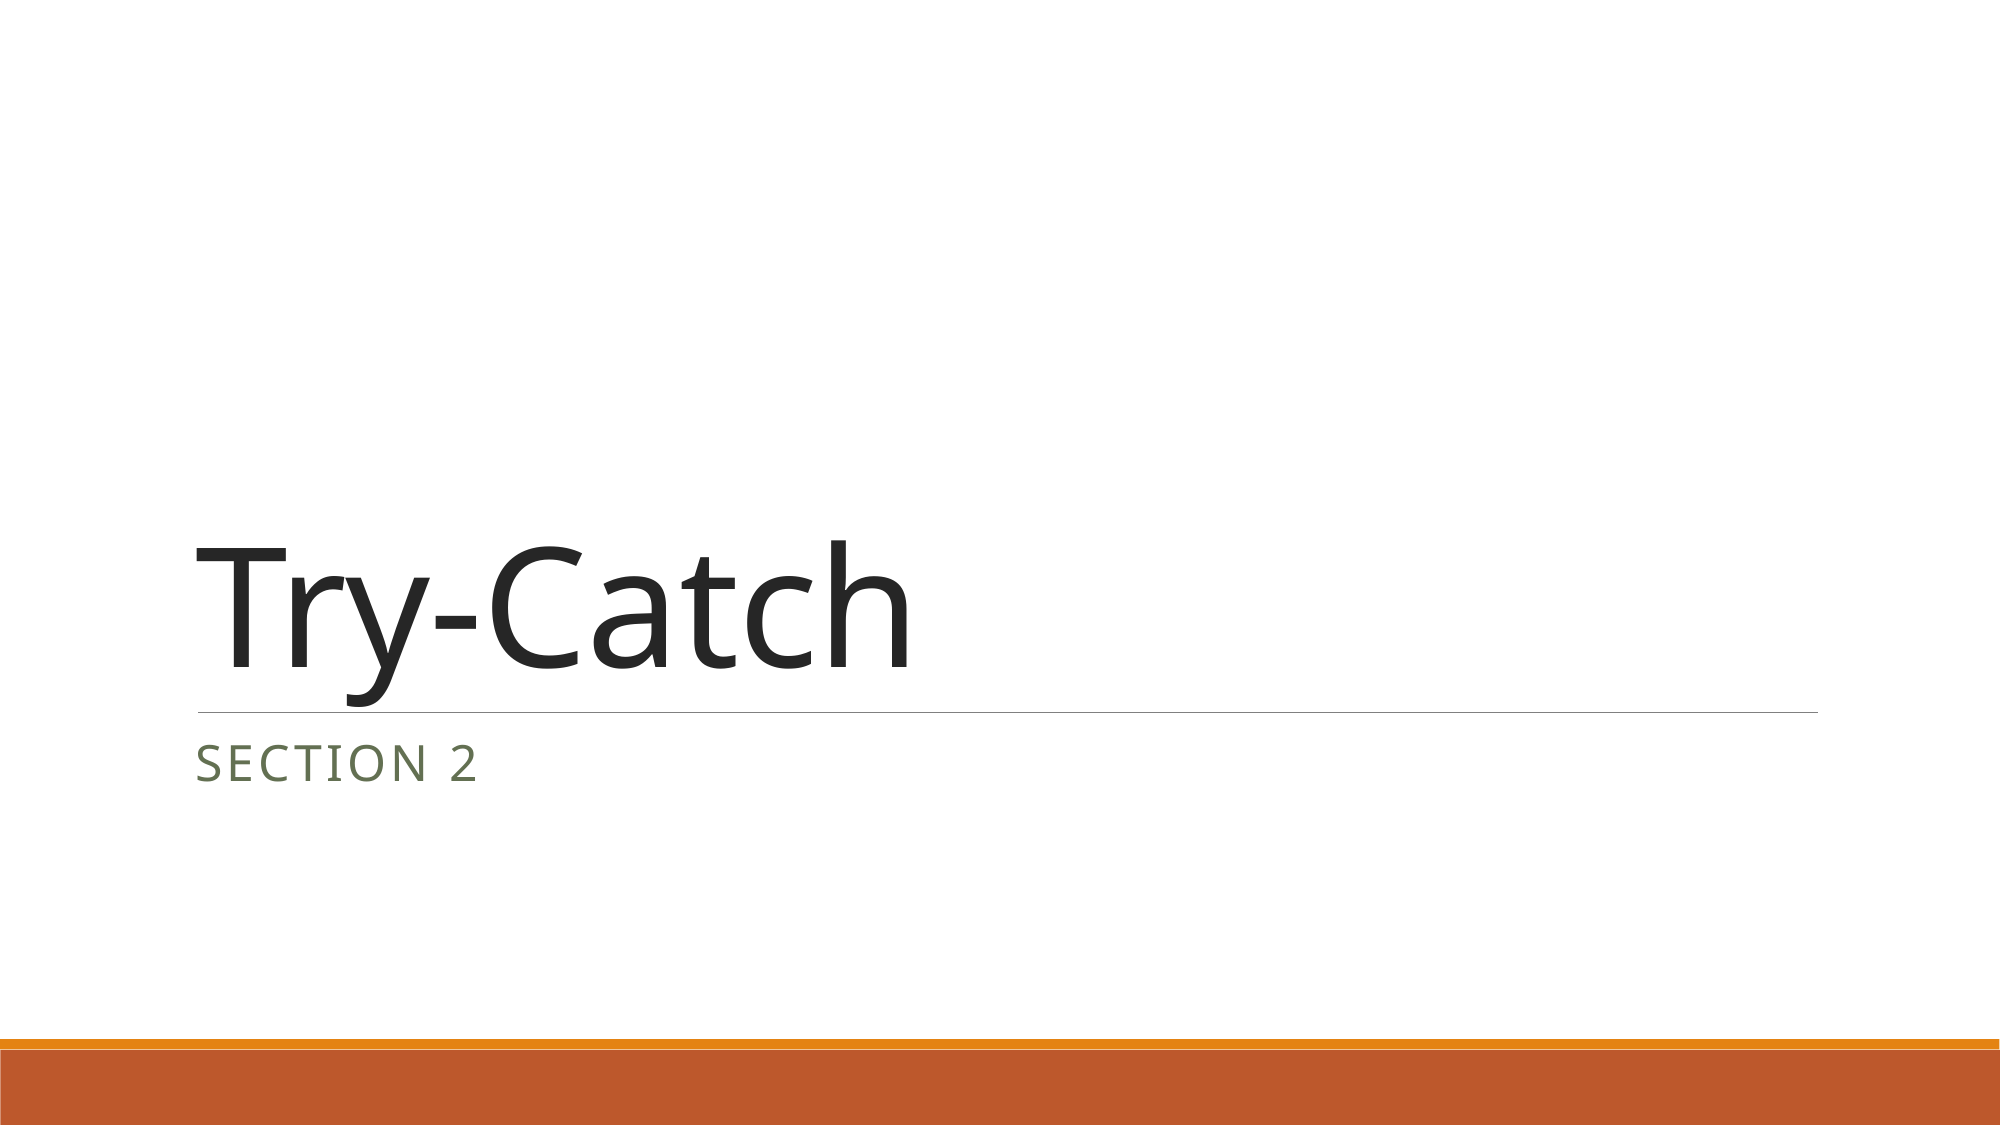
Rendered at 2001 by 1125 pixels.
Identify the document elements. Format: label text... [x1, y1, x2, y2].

list Section 2 [180, 730, 1830, 918]
title Try-Catch [180, 124, 1830, 710]
